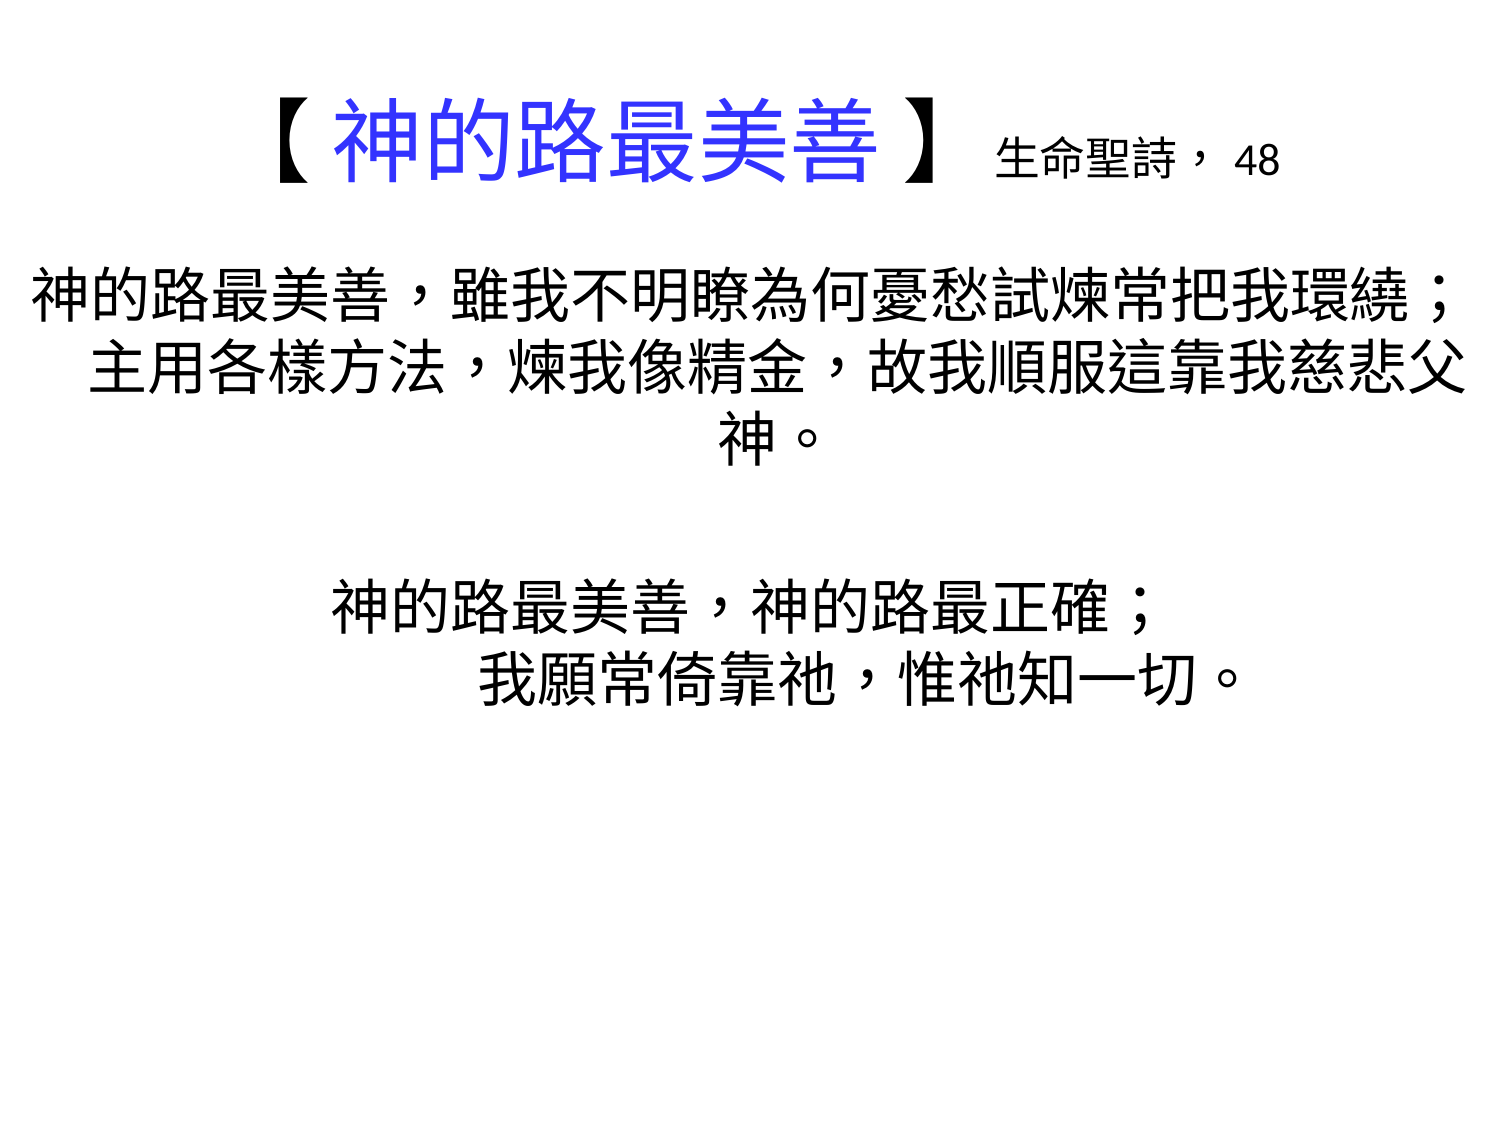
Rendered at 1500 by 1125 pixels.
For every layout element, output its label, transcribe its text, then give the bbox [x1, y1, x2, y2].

title 【 神的路最美善 】生命聖詩，48 [75, 45, 1425, 233]
list 神的路最美善，雖我不明瞭為何憂愁試煉常把我環繞； 主用各樣方法，煉我像精金，故我順服這靠我慈悲父神。 神的路最美善，神的路最正確； 我願常倚靠祂，惟祂知一切。 [12, 249, 1488, 1025]
